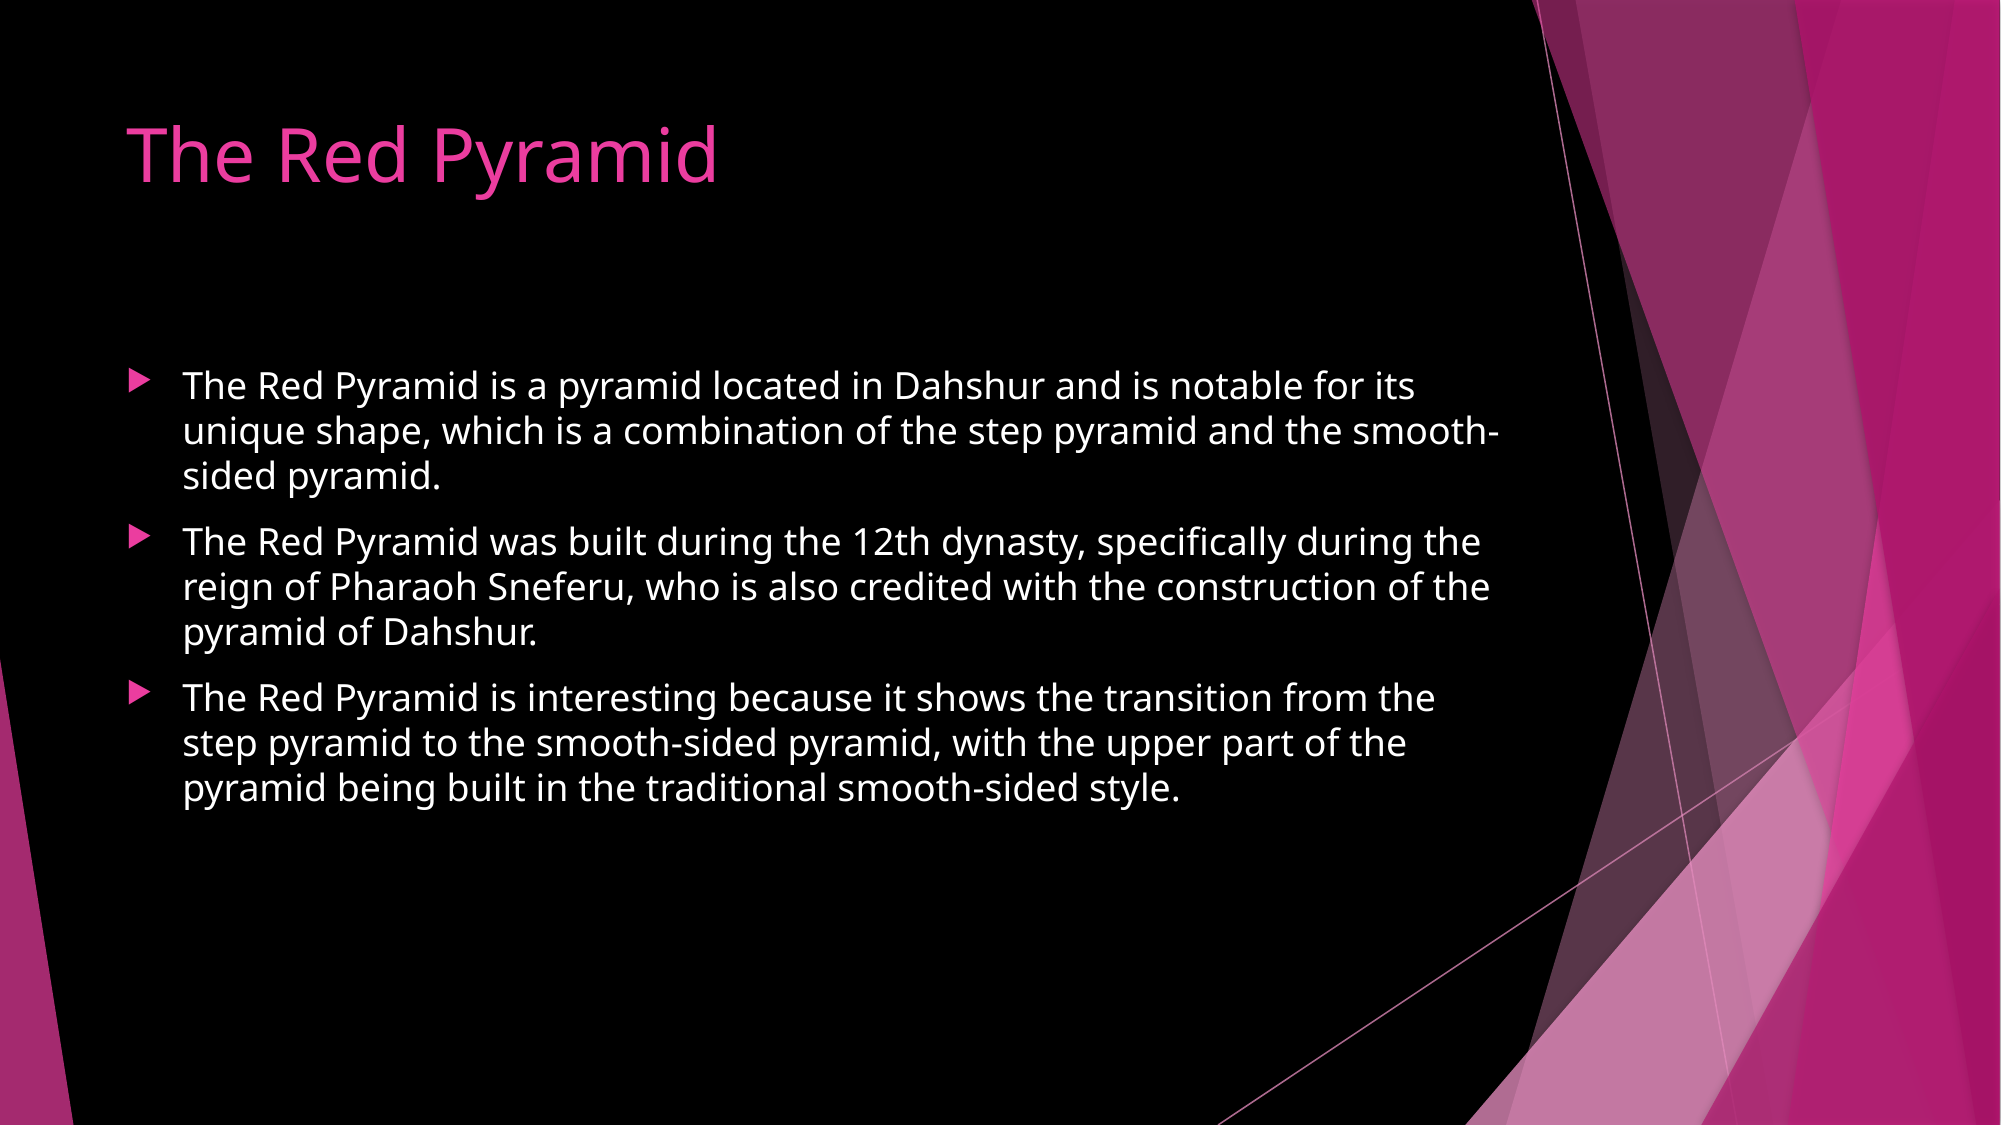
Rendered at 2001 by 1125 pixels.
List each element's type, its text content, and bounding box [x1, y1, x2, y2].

title The Red Pyramid [111, 99, 1522, 317]
list The Red Pyramid is a pyramid located in Dahshur and is notable for its unique shape, which is a combination of the step pyramid and the smooth-sided pyramid. The Red Pyramid was built during the 12th dynasty, specifically during the reign of Pharaoh Sneferu, who is also credited with the construction of the pyramid of Dahshur. The Red Pyramid is interesting because it shows the transition from the step pyramid to the smooth-sided pyramid, with the upper part of the pyramid being built in the traditional smooth-sided style. [111, 354, 1522, 992]
